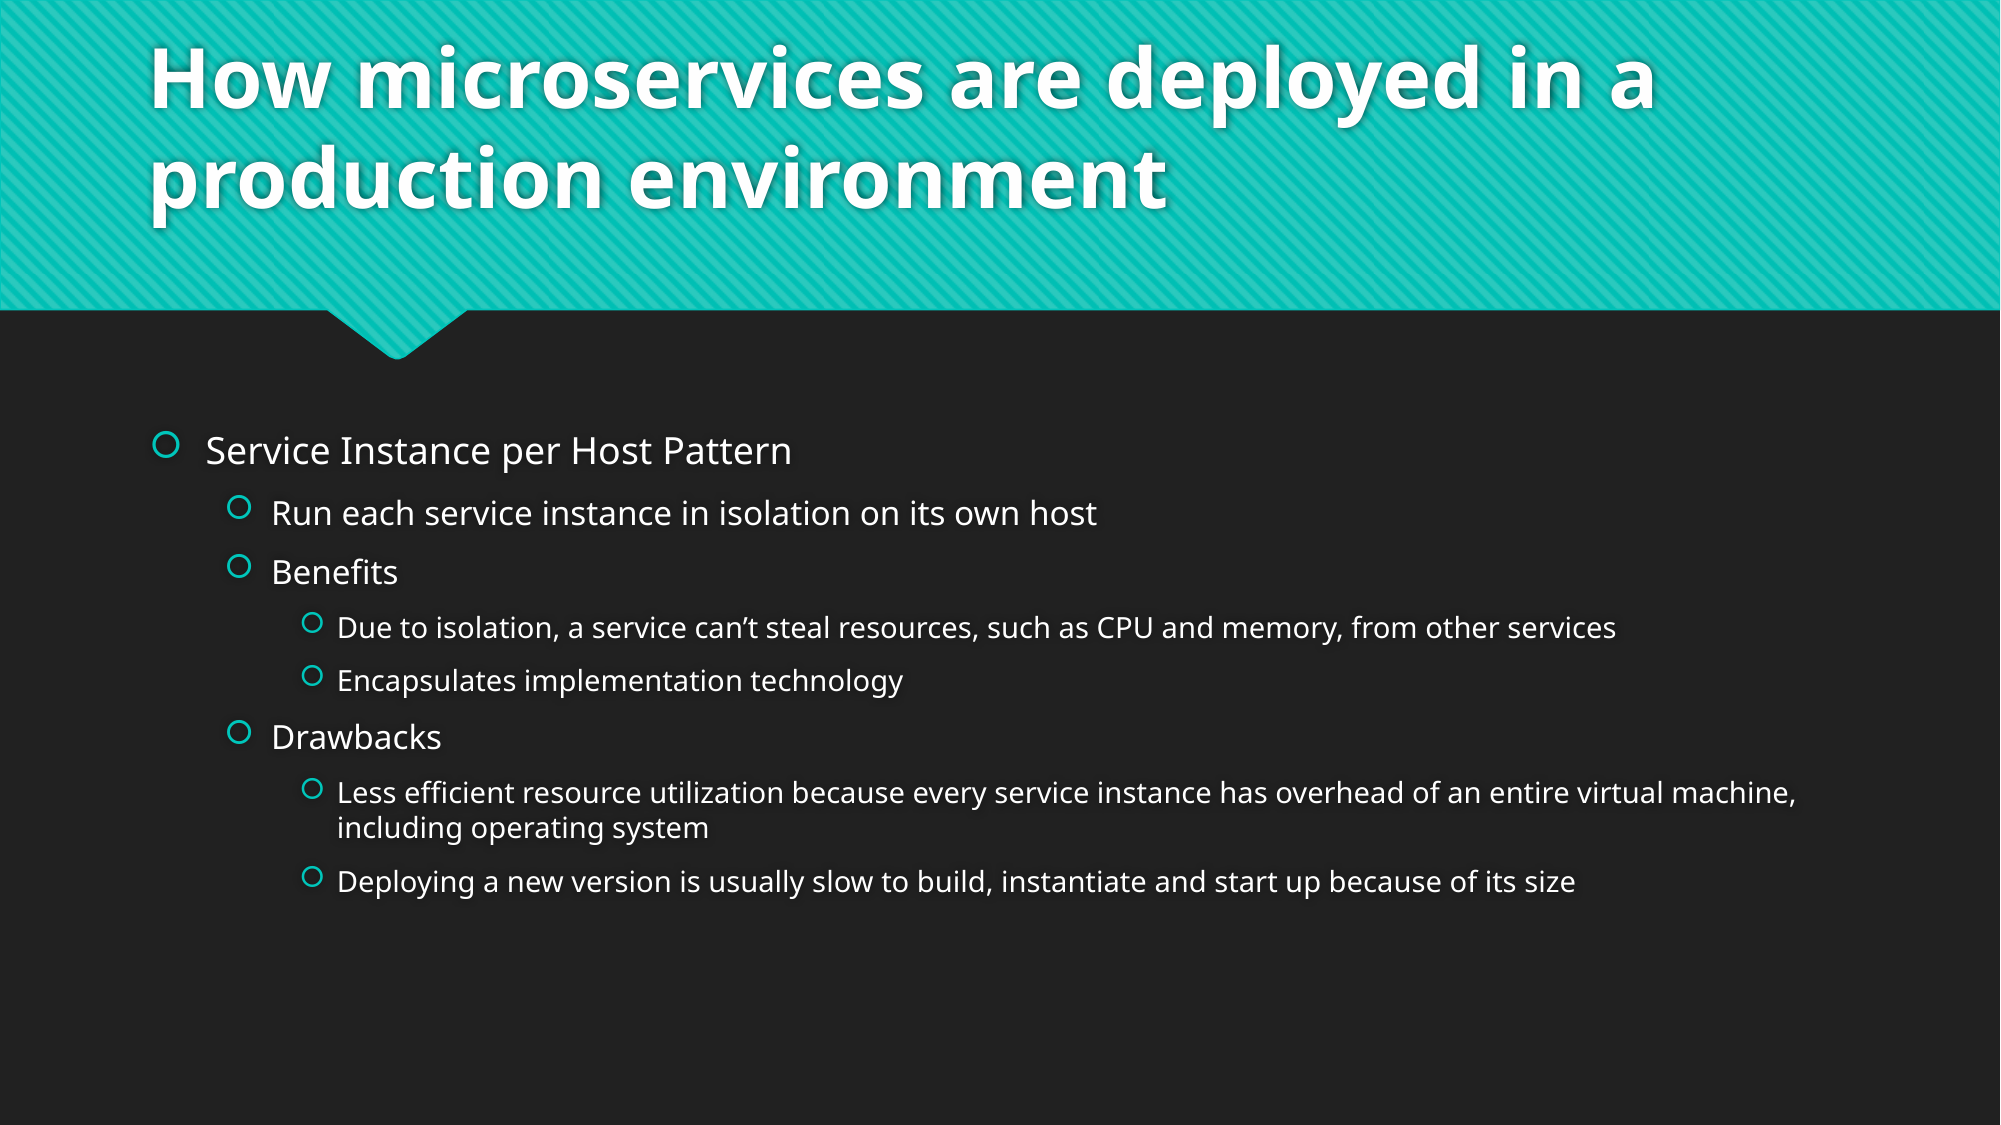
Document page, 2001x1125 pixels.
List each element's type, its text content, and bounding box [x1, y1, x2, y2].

title How microservices are deployed in a production environment [132, 73, 1868, 233]
list Service Instance per Host Pattern Run each service instance in isolation on its own host Benefits Due to isolation, a service can’t steal resources, such as CPU and memory, from other services Encapsulates implementation technology Drawbacks Less efficient resource utilization because every service instance has overhead of an entire virtual machine, including operating system Deploying a new version is usually slow to build, instantiate and start up because of its size [134, 364, 1866, 962]
